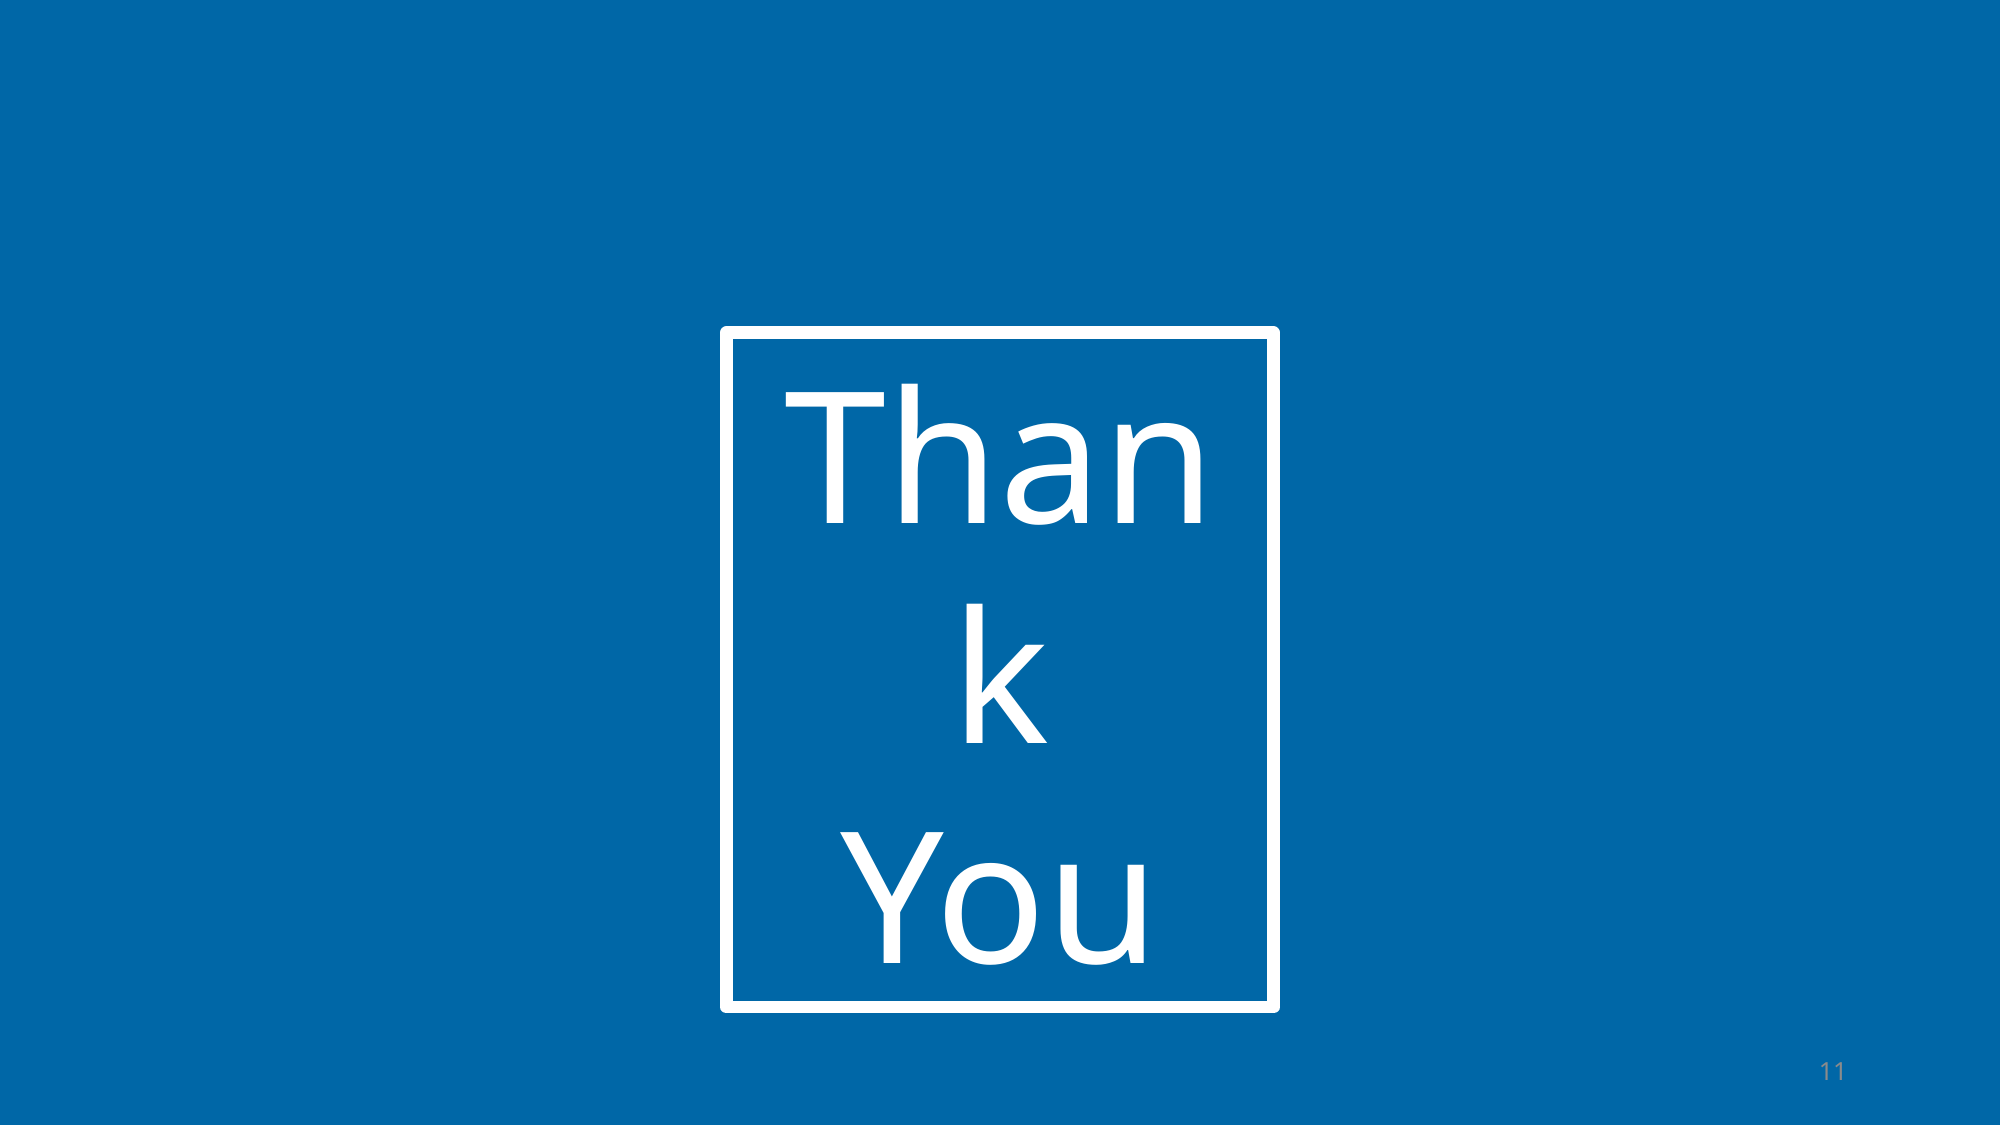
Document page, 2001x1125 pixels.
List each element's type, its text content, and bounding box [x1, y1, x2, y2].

text_box Thank You [726, 332, 1274, 1008]
slide_number 11 [1412, 1042, 1863, 1103]
